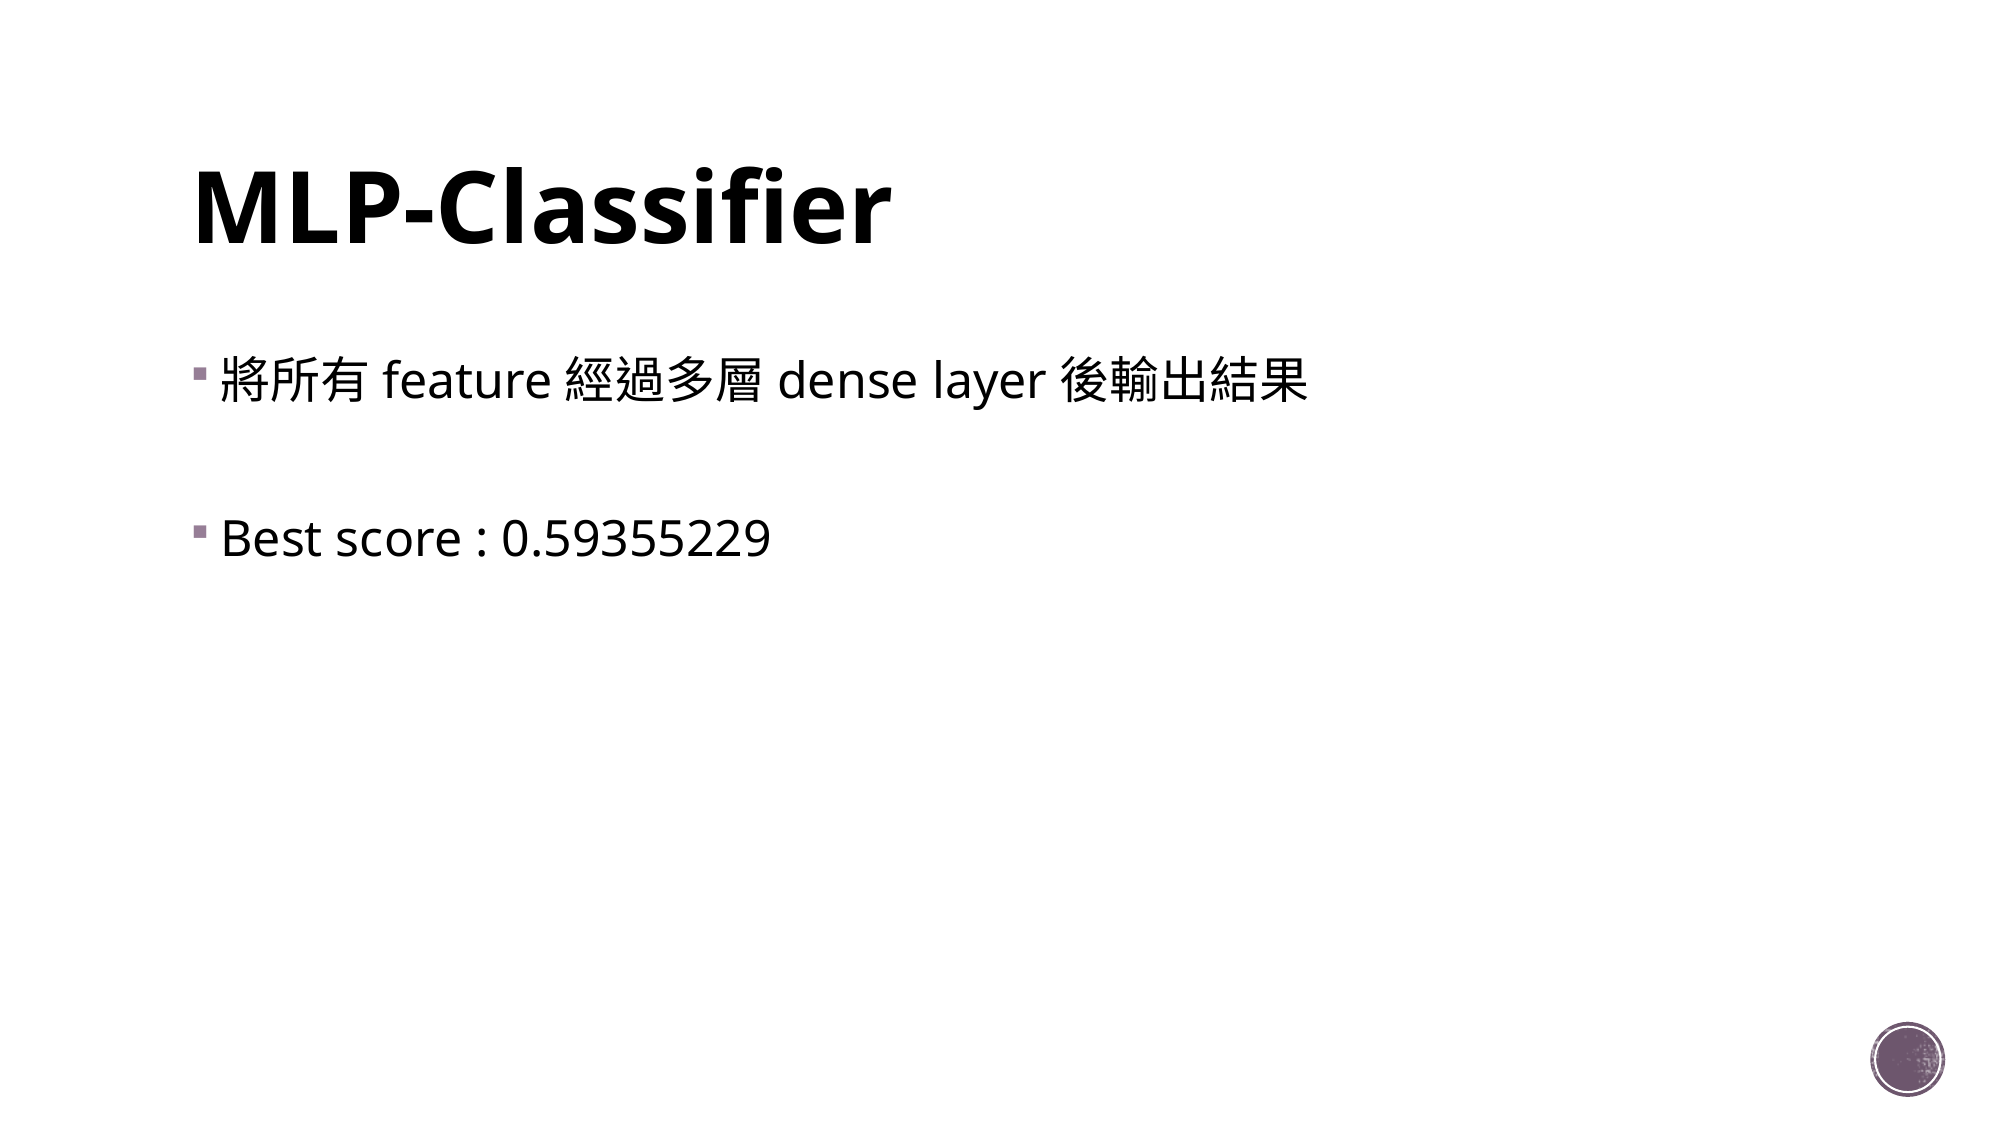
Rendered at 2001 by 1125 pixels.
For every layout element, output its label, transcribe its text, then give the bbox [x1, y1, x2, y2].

list 將所有feature經過多層dense layer後輸出結果 Best score : 0.59355229 [175, 348, 1826, 1013]
title MLP-Classifier [175, 79, 1826, 344]
